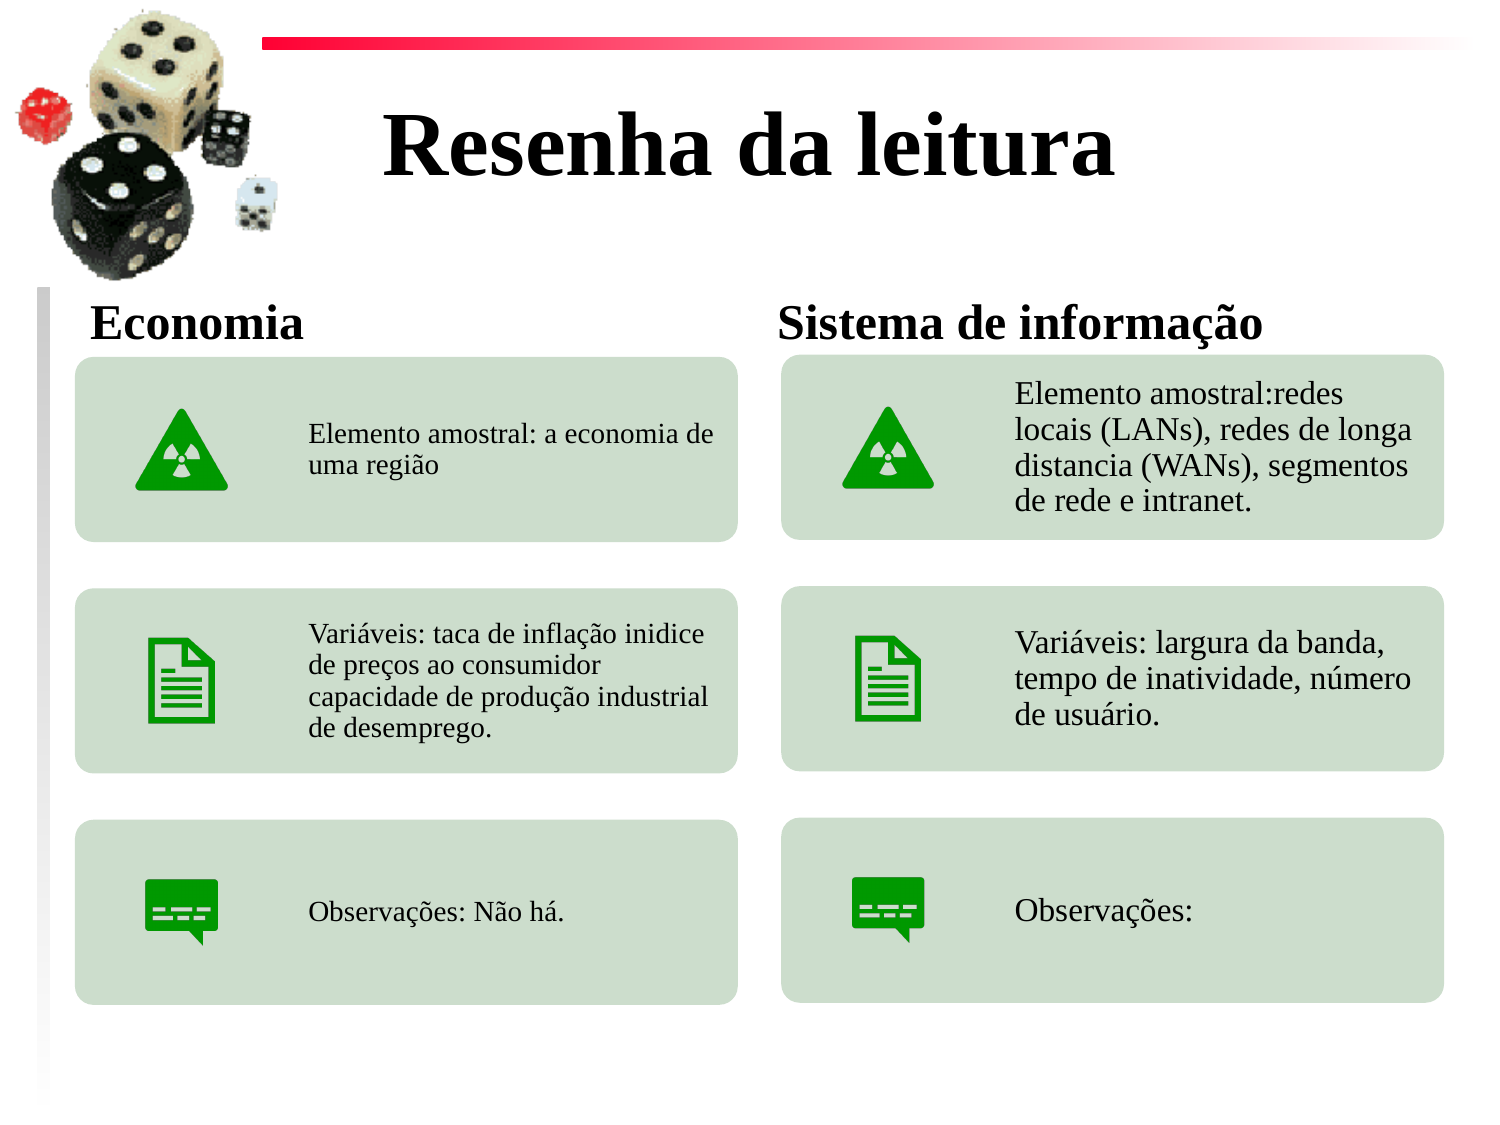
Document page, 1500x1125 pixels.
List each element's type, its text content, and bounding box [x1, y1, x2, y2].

list Economia [75, 251, 738, 356]
list Sistema de informação [761, 251, 1425, 357]
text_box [780, 354, 1445, 1003]
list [74, 356, 738, 1006]
picture [5, 0, 288, 288]
title Resenha da leitura [75, 45, 1425, 233]
